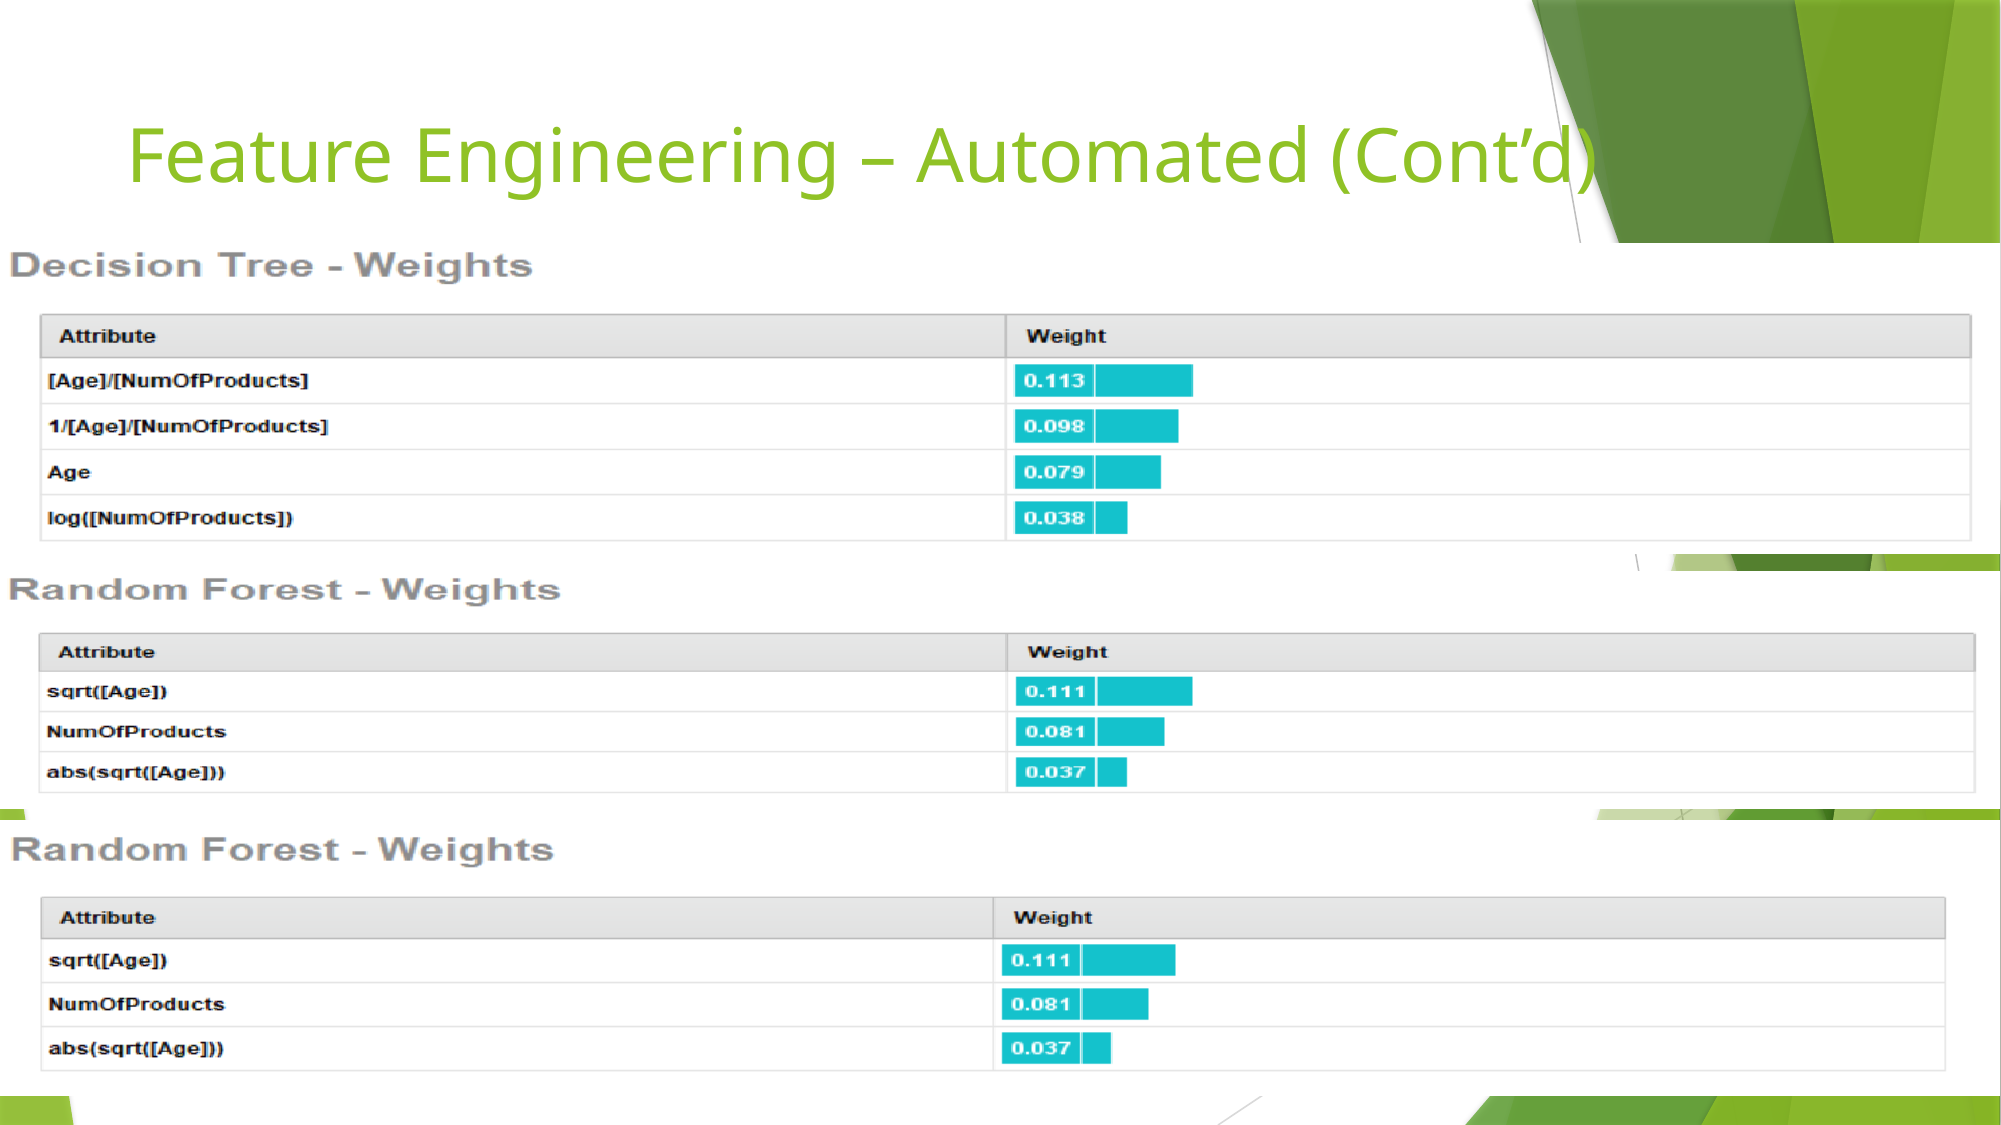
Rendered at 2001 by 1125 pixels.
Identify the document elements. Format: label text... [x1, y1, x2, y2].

title Feature Engineering – Automated (Cont’d) [111, 99, 1698, 243]
picture [0, 820, 2000, 1097]
picture [0, 243, 2000, 554]
picture [0, 571, 2000, 809]
